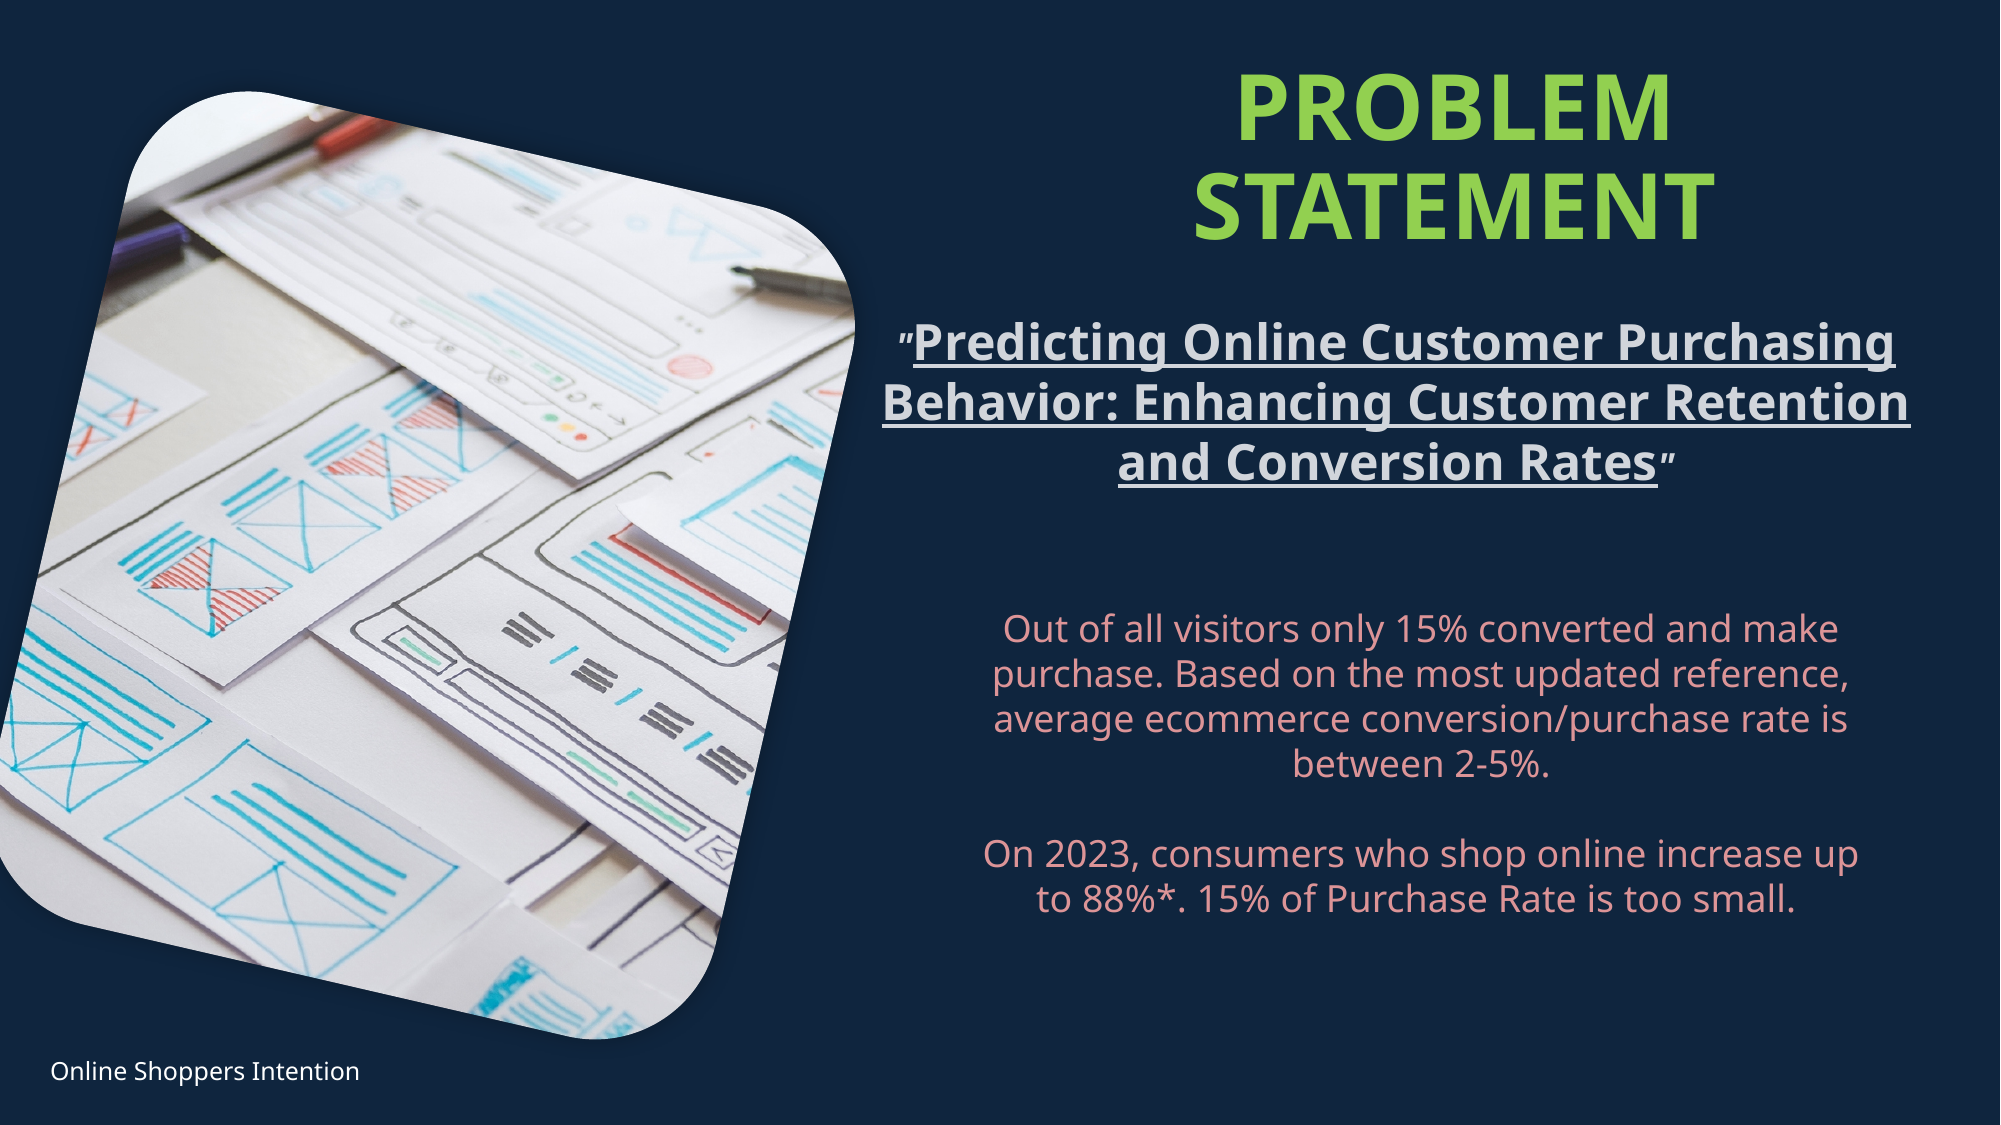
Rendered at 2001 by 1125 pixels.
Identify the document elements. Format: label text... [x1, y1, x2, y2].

picture [0, 91, 853, 1040]
text_box Out of all visitors only 15% converted and make purchase. Based on the most updated reference, average ecommerce conversion/purchase rate is between 2-5%. On 2023, consumers who shop online increase up to 88%*. 15% of Purchase Rate is too small. [948, 597, 1895, 927]
text_box Online Shoppers Intention [35, 1048, 376, 1125]
title PROBLEM STATEMENT [999, 28, 1910, 292]
text_box "Predicting Online Customer Purchasing Behavior: Enhancing Customer Retention and Conversion Rates" [819, 302, 1973, 498]
